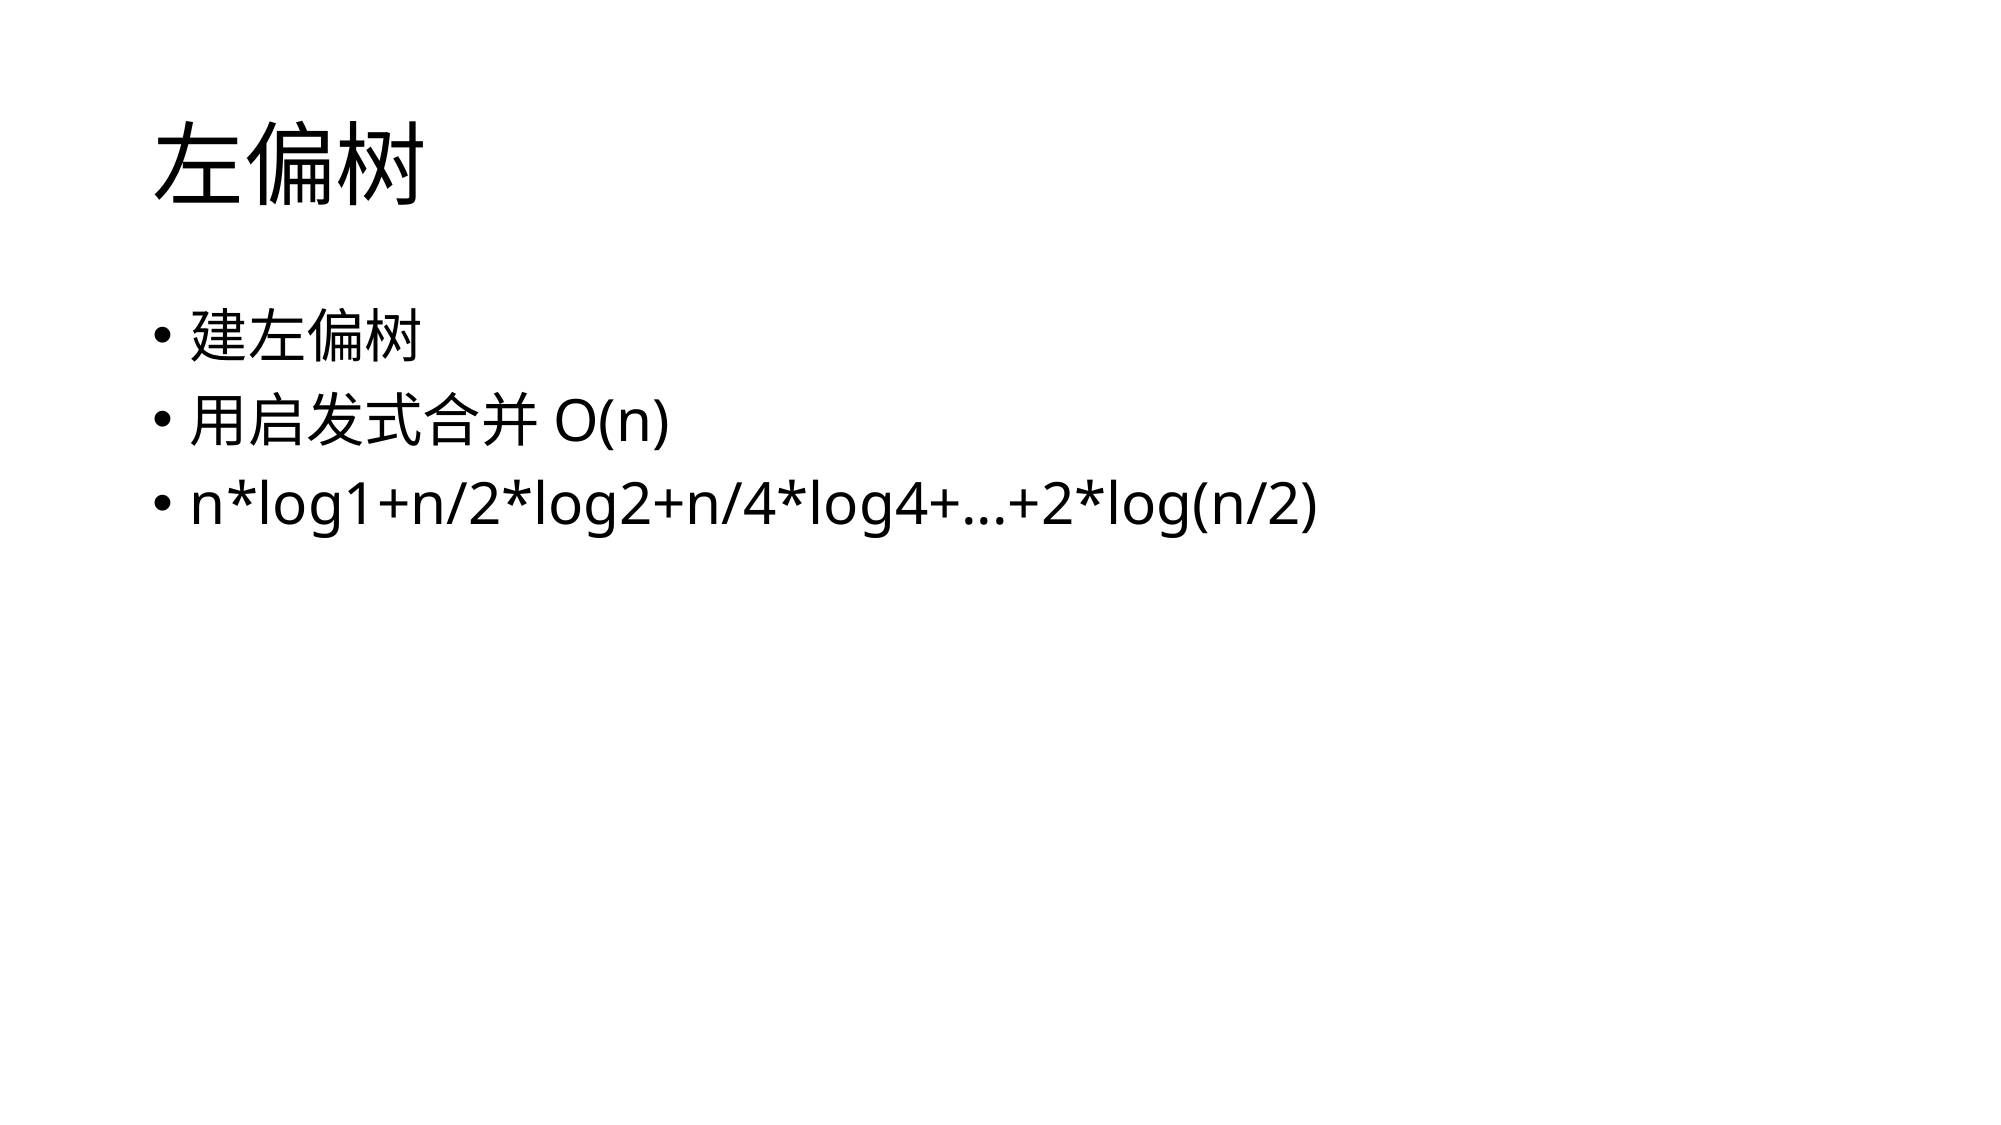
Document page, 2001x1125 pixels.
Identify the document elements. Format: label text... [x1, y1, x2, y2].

title 左偏树 [137, 59, 1863, 278]
list 建左偏树 用启发式合并O(n) n*log1+n/2*log2+n/4*log4+...+2*log(n/2) [137, 299, 1863, 1014]
